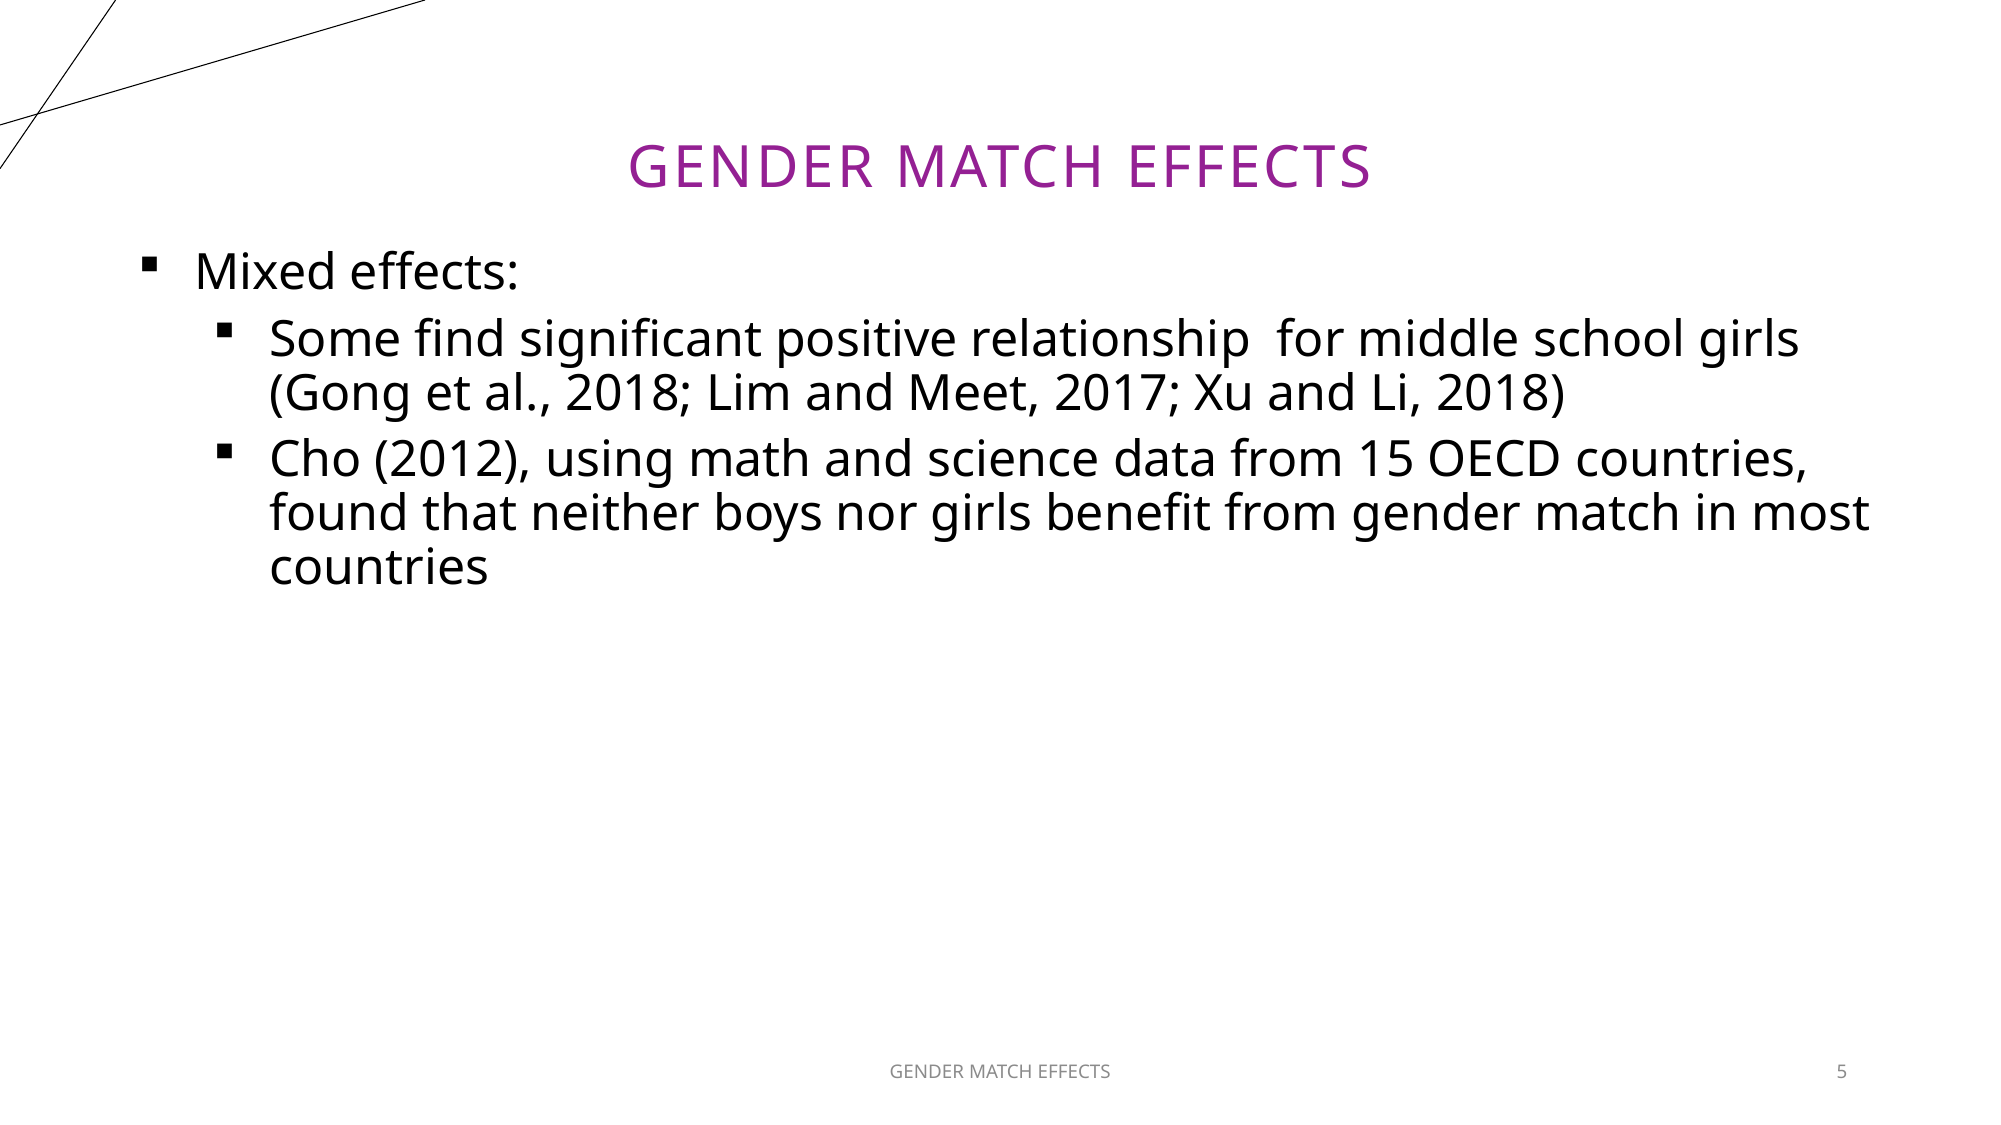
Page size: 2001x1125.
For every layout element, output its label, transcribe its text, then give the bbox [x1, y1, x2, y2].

title Gender Match Effects [137, 59, 1863, 239]
slide_number 5 [1412, 1042, 1863, 1103]
footer GENDER MATCH EFFECTS [662, 1042, 1338, 1103]
text_box Mixed effects: Some find significant positive relationship for middle school girls (Gong et al., 2018; Lim and Meet, 2017; Xu and Li, 2018) Cho (2012), using math and science data from 15 OECD countries, found that neither boys nor girls benefit from gender match in most countries [97, 239, 1898, 1000]
